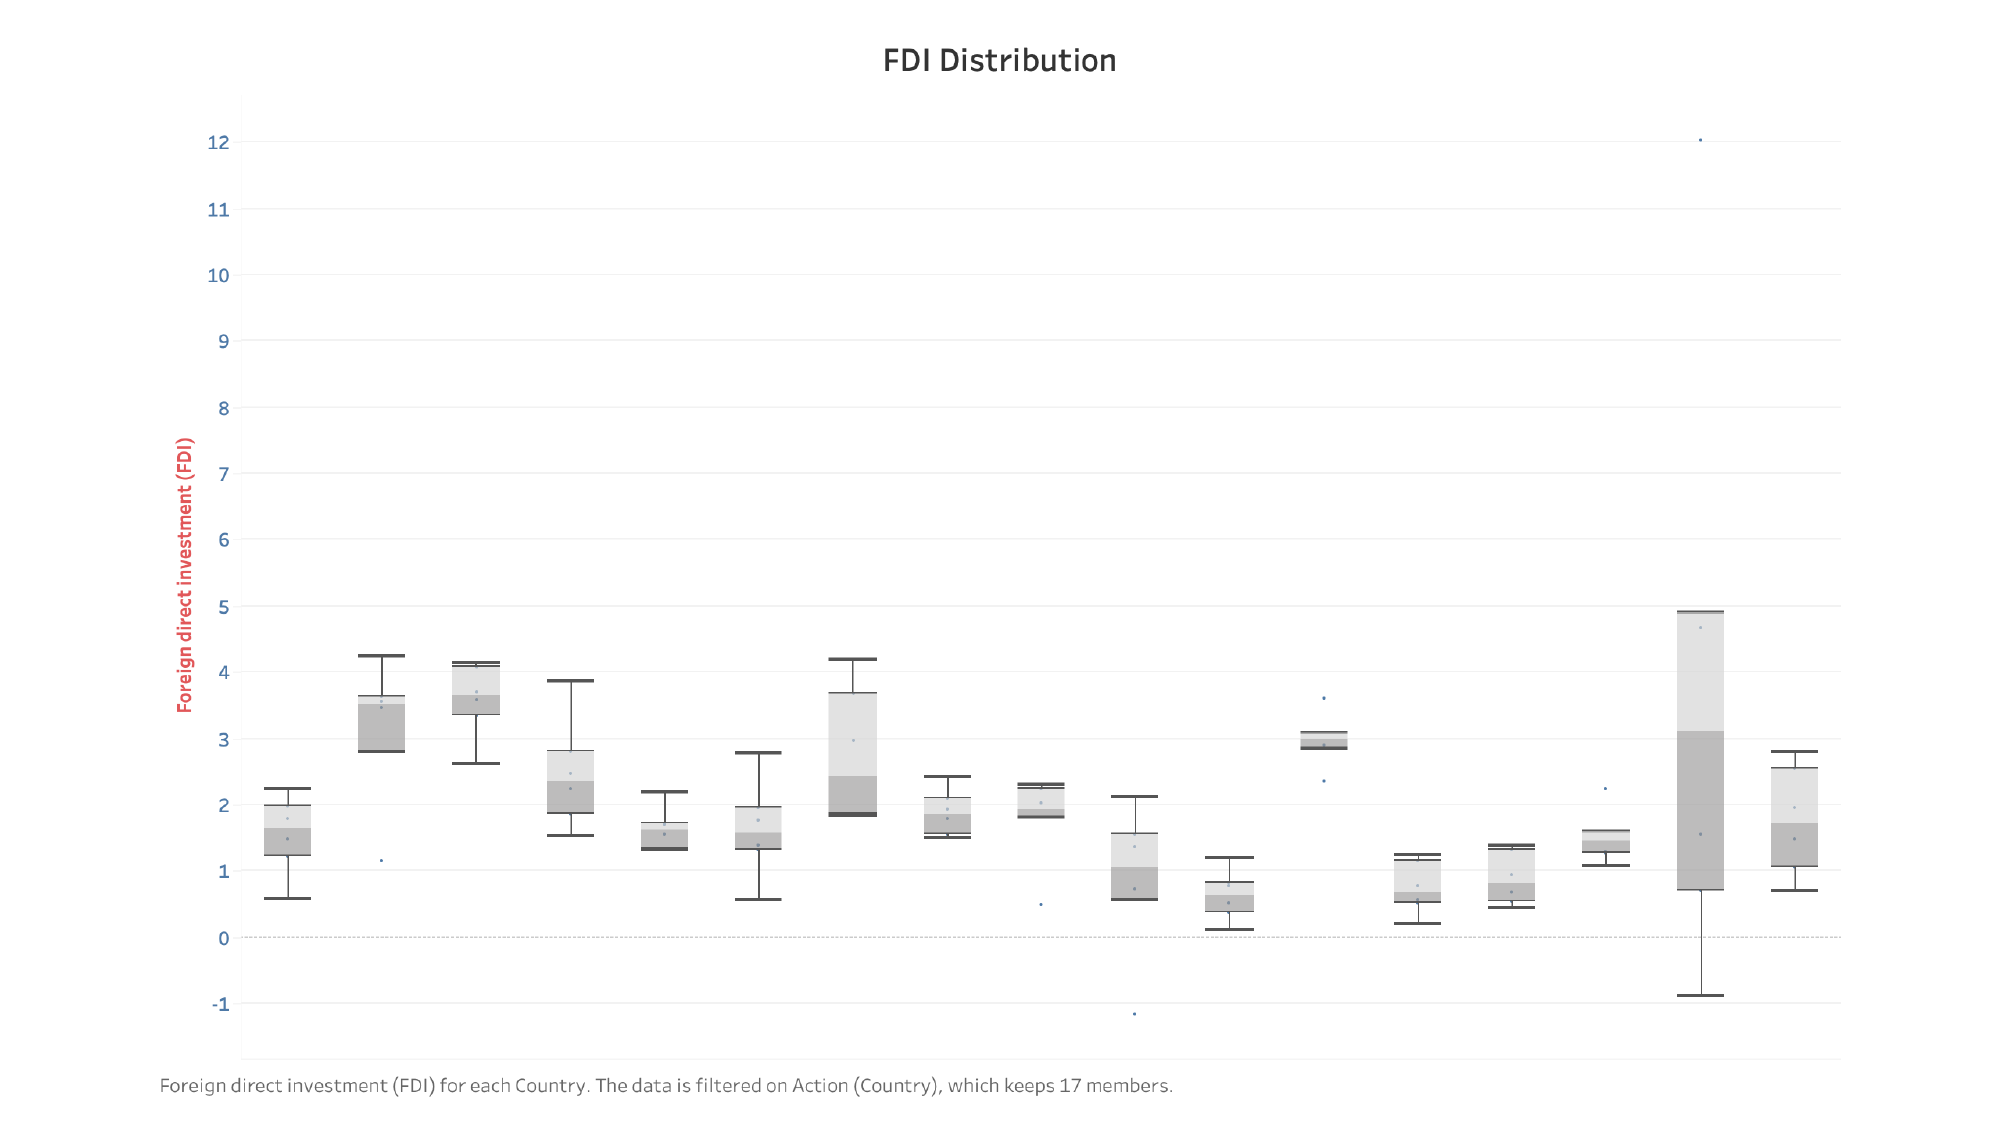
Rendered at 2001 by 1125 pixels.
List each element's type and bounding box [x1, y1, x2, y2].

picture [159, 27, 1841, 1098]
